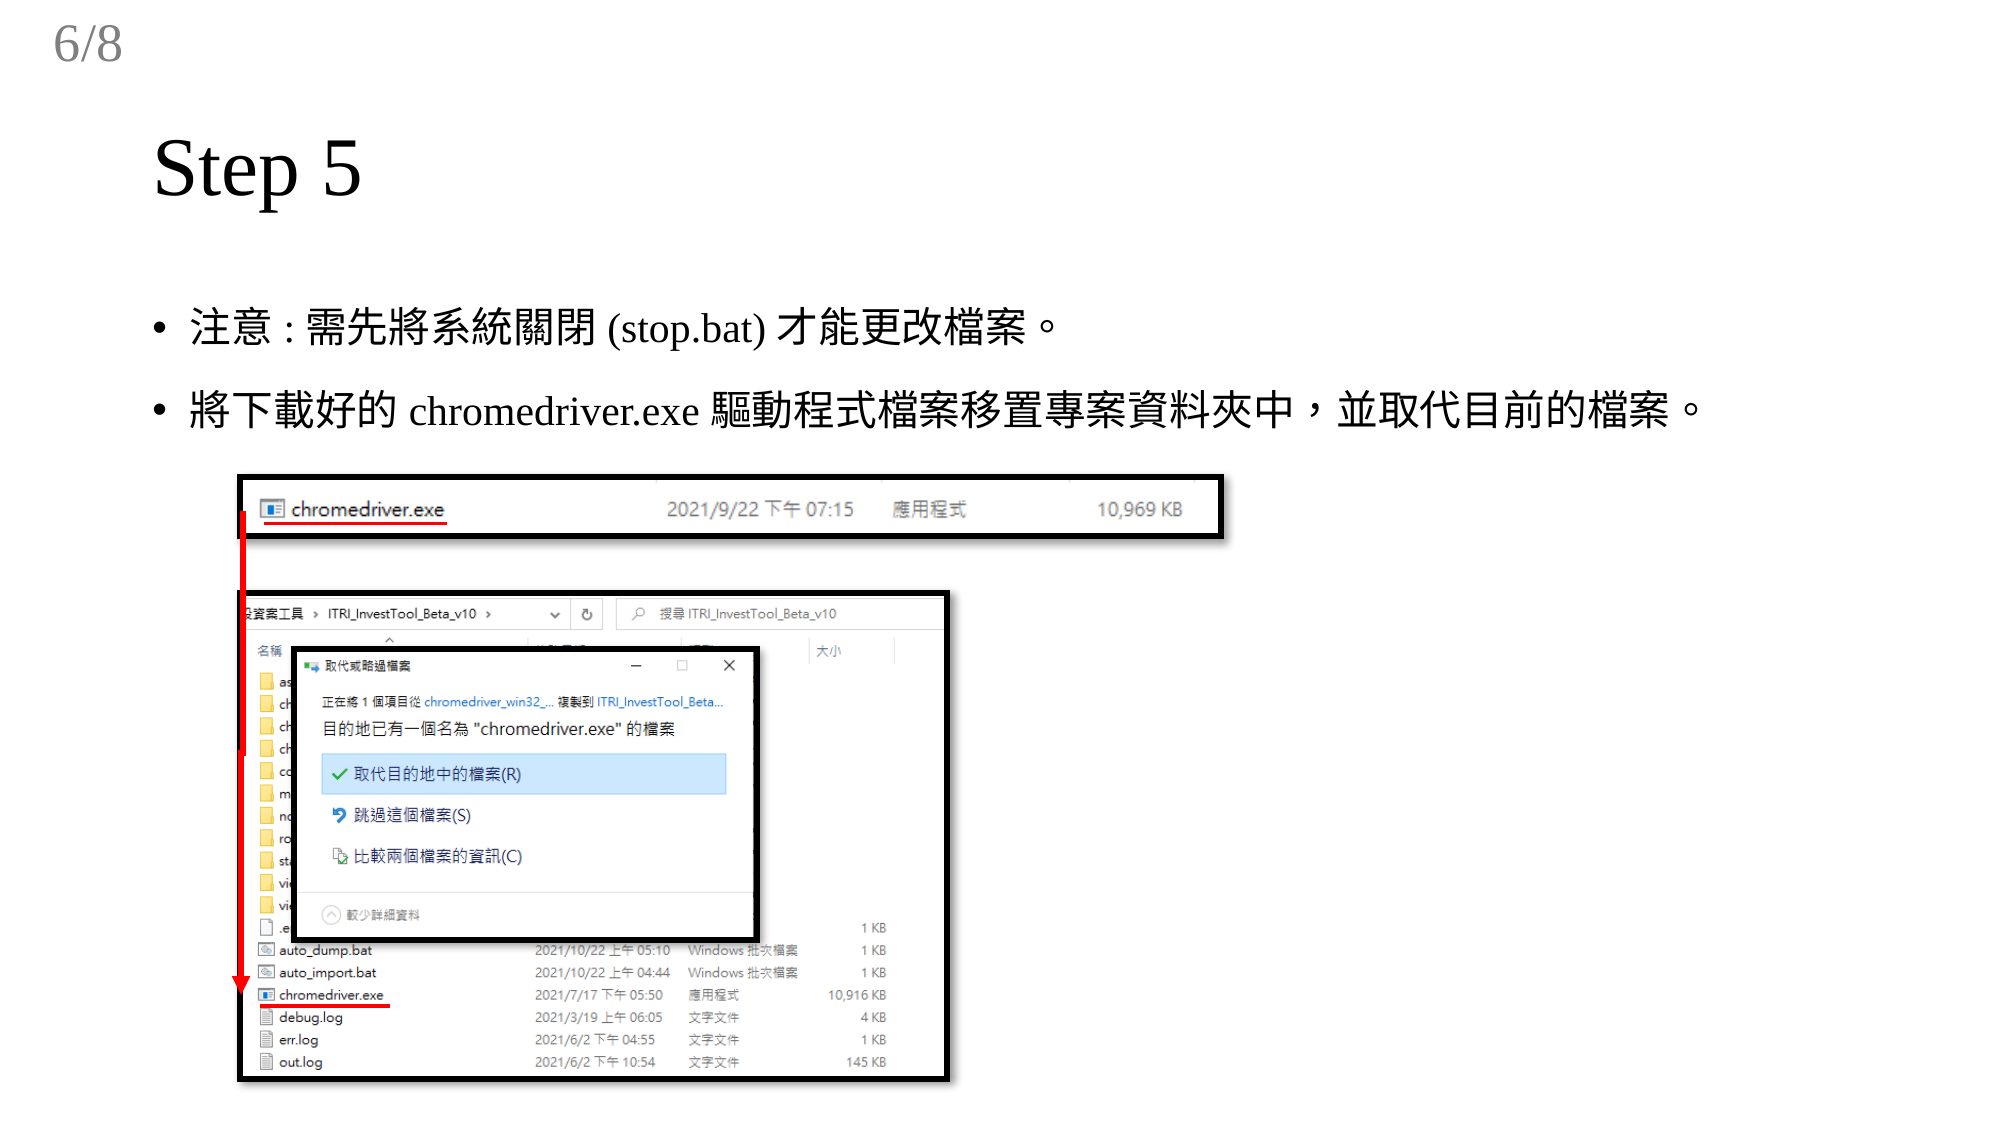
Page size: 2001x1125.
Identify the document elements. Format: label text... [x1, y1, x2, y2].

list 注意:需先將系統關閉(stop.bat)才能更改檔案。 將下載好的chromedriver.exe驅動程式檔案移置專案資料夾中，並取代目前的檔案。 [137, 299, 1716, 1014]
picture [243, 596, 945, 1076]
title Step 5 [137, 59, 1863, 278]
picture [243, 480, 1219, 534]
